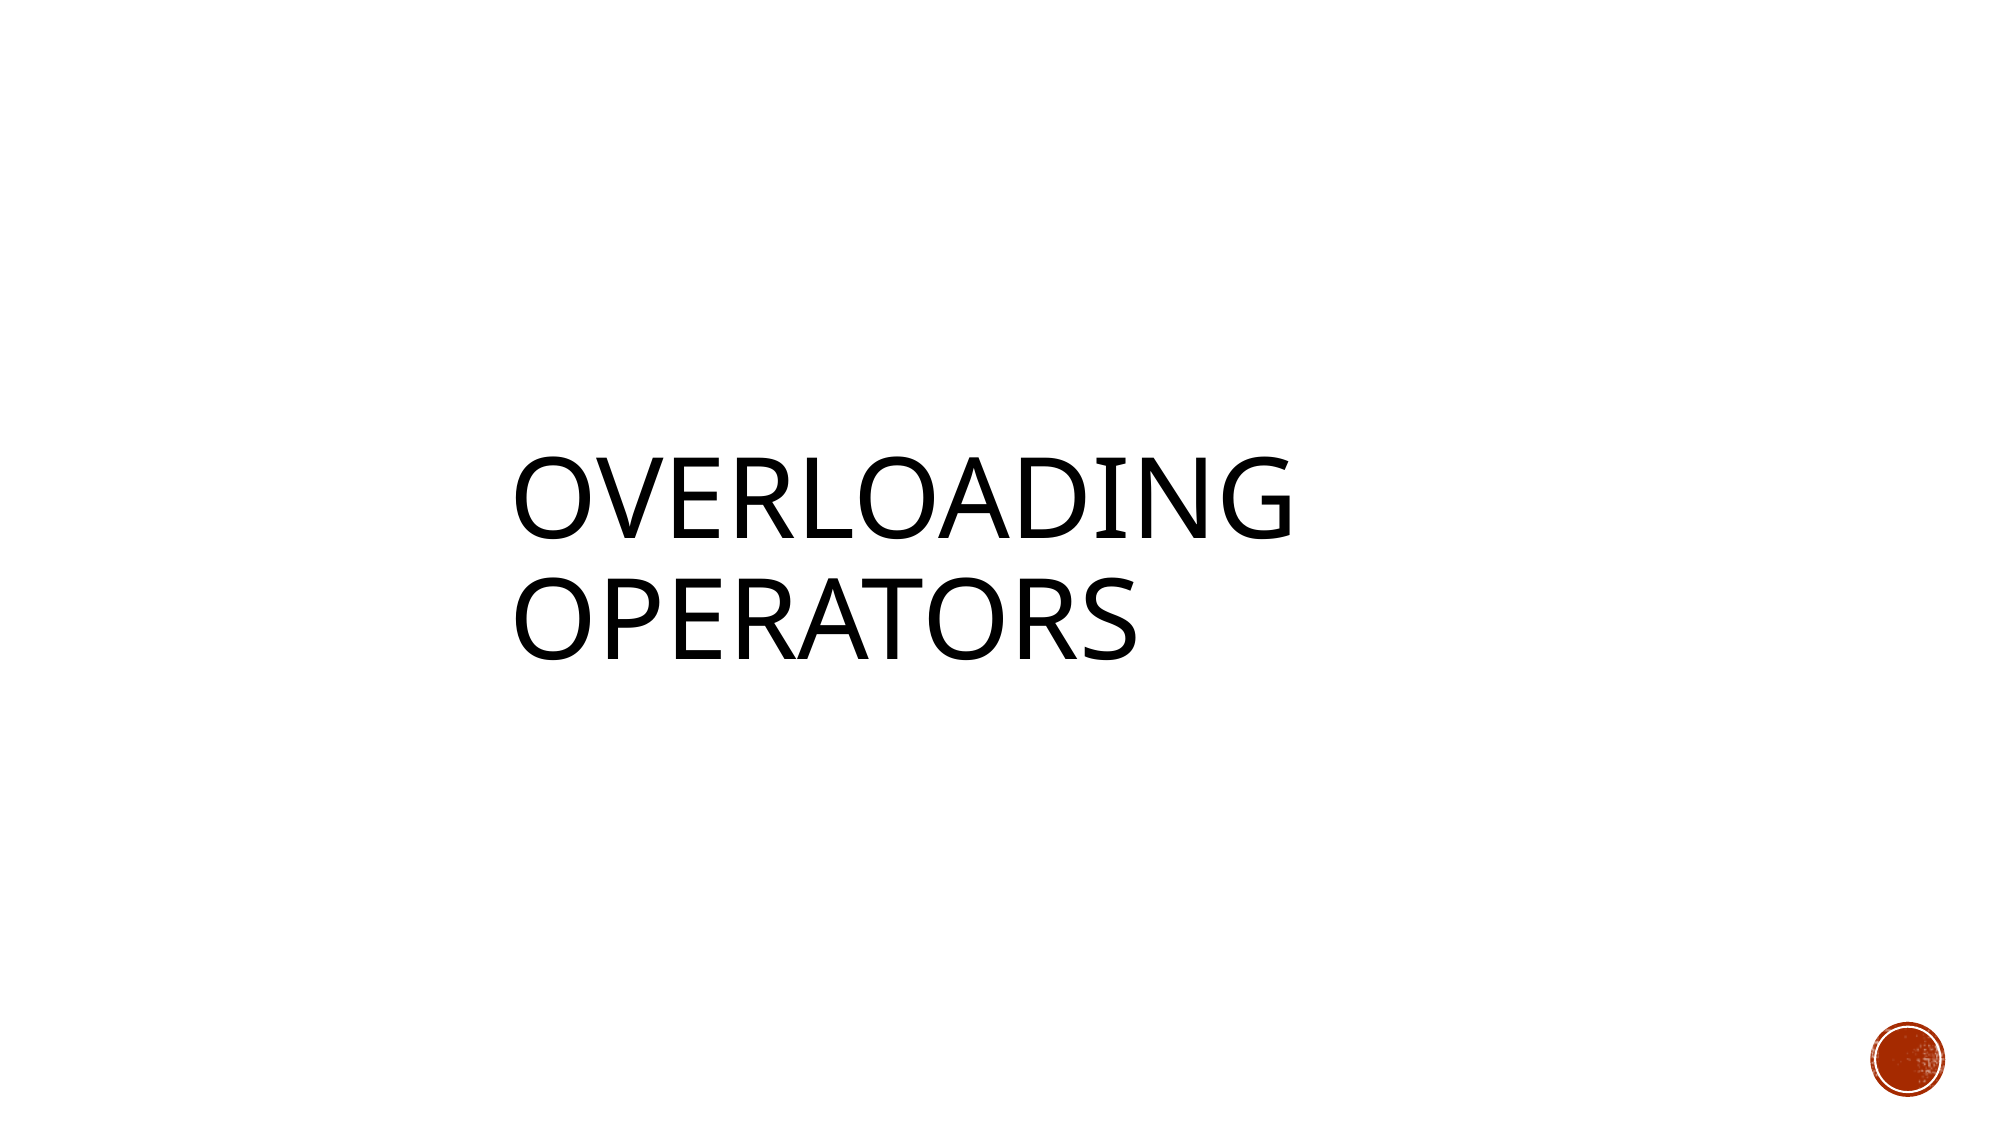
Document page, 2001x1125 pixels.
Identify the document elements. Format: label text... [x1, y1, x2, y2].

title Overloading Operators [494, 430, 1506, 695]
